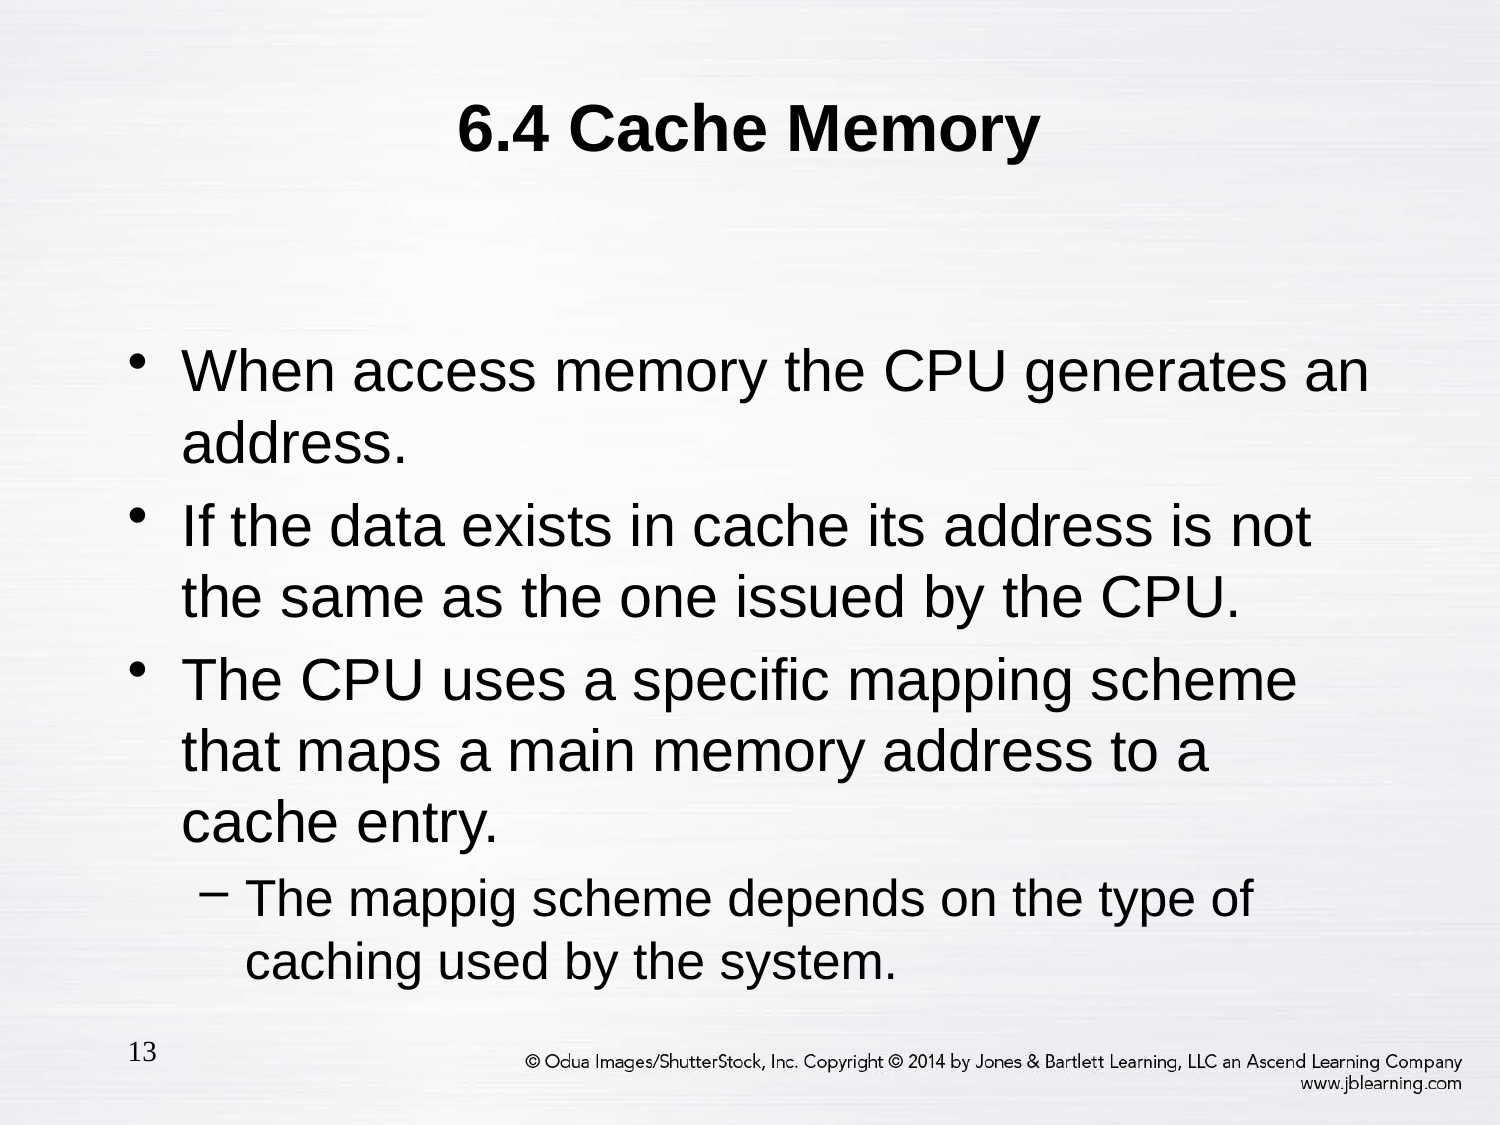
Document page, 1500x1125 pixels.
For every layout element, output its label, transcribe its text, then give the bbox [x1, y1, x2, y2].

picture [0, 0, 1500, 1125]
title 6.4 Cache Memory [112, 62, 1388, 188]
slide_number 13 [112, 1025, 425, 1100]
list When access memory the CPU generates an address. If the data exists in cache its address is not the same as the one issued by the CPU. The CPU uses a specific mapping scheme that maps a main memory address to a cache entry. The mappig scheme depends on the type of caching used by the system. [112, 324, 1388, 1000]
